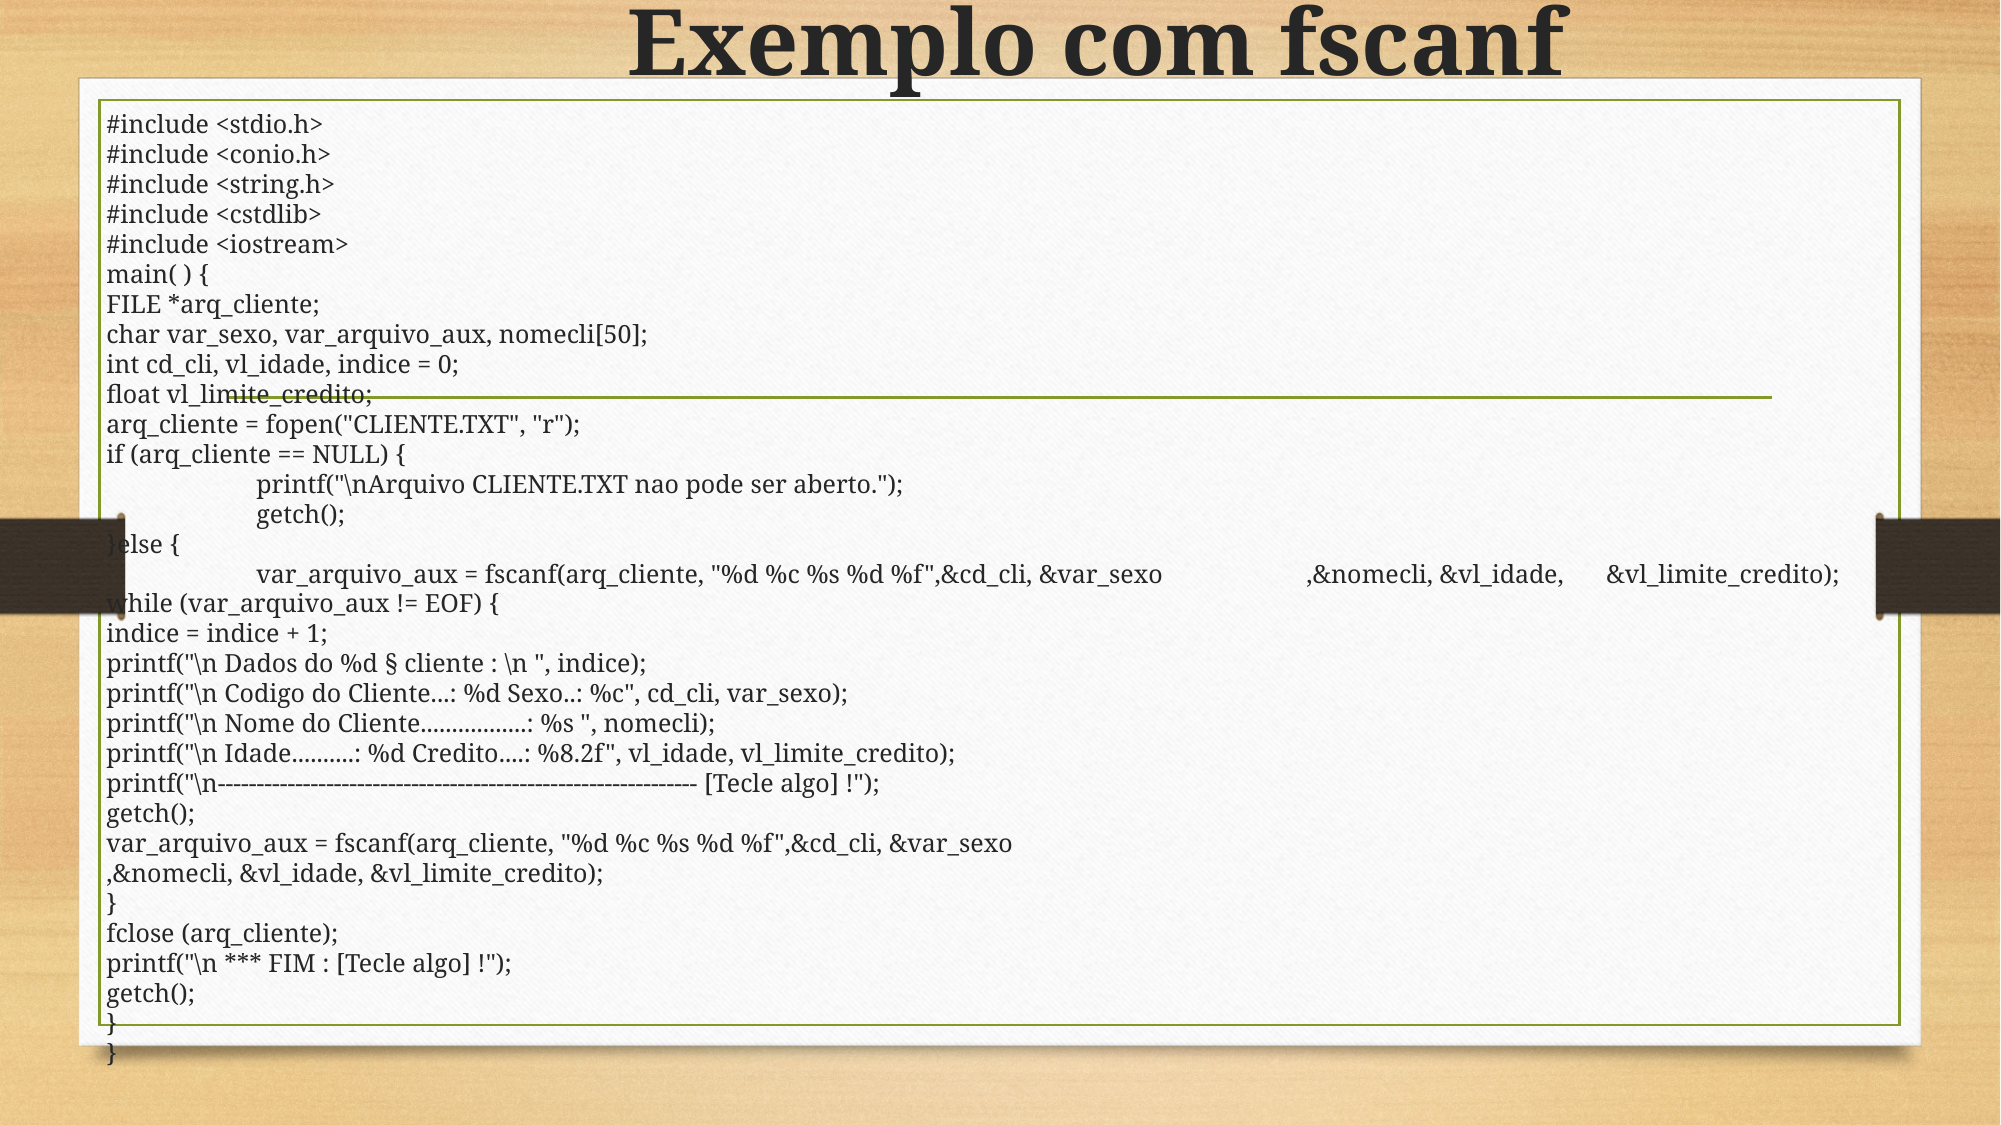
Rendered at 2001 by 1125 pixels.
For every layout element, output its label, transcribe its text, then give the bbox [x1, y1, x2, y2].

picture [0, 0, 2001, 1125]
list #include <stdio.h> #include <conio.h> #include <string.h> #include <cstdlib> #include <iostream> main( ) { FILE *arq_cliente; char var_sexo, var_arquivo_aux, nomecli[50]; int cd_cli, vl_idade, indice = 0; float vl_limite_credito; arq_cliente = fopen("CLIENTE.TXT", "r"); if (arq_cliente == NULL) { printf("\nArquivo CLIENTE.TXT nao pode ser aberto."); getch(); }else { var_arquivo_aux = fscanf(arq_cliente, "%d %c %s %d %f",&cd_cli, &var_sexo ,&nomecli, &vl_idade, &vl_limite_credito); while (var_arquivo_aux != EOF) { indice = indice + 1; printf("\n Dados do %d § cliente : \n ", indice); printf("\n Codigo do Cliente...: %d Sexo..: %c", cd_cli, var_sexo); printf("\n Nome do Cliente.................: %s ", nomecli); printf("\n Idade..........: %d Credito....: %8.2f", vl_idade, vl_limite_credito); printf("\n-------------------------------------------------------------- [Tecle algo] !"); getch(); var_arquivo_aux = fscanf(arq_cliente, "%d %c %s %d %f",&cd_cli, &var_sexo ,&nomecli, &vl_idade, &vl_limite_credito); } fclose (arq_cliente); printf("\n *** FIM : [Tecle algo] !"); getch(); } } [91, 101, 2000, 1024]
title Exemplo com fscanf [283, 0, 1909, 101]
